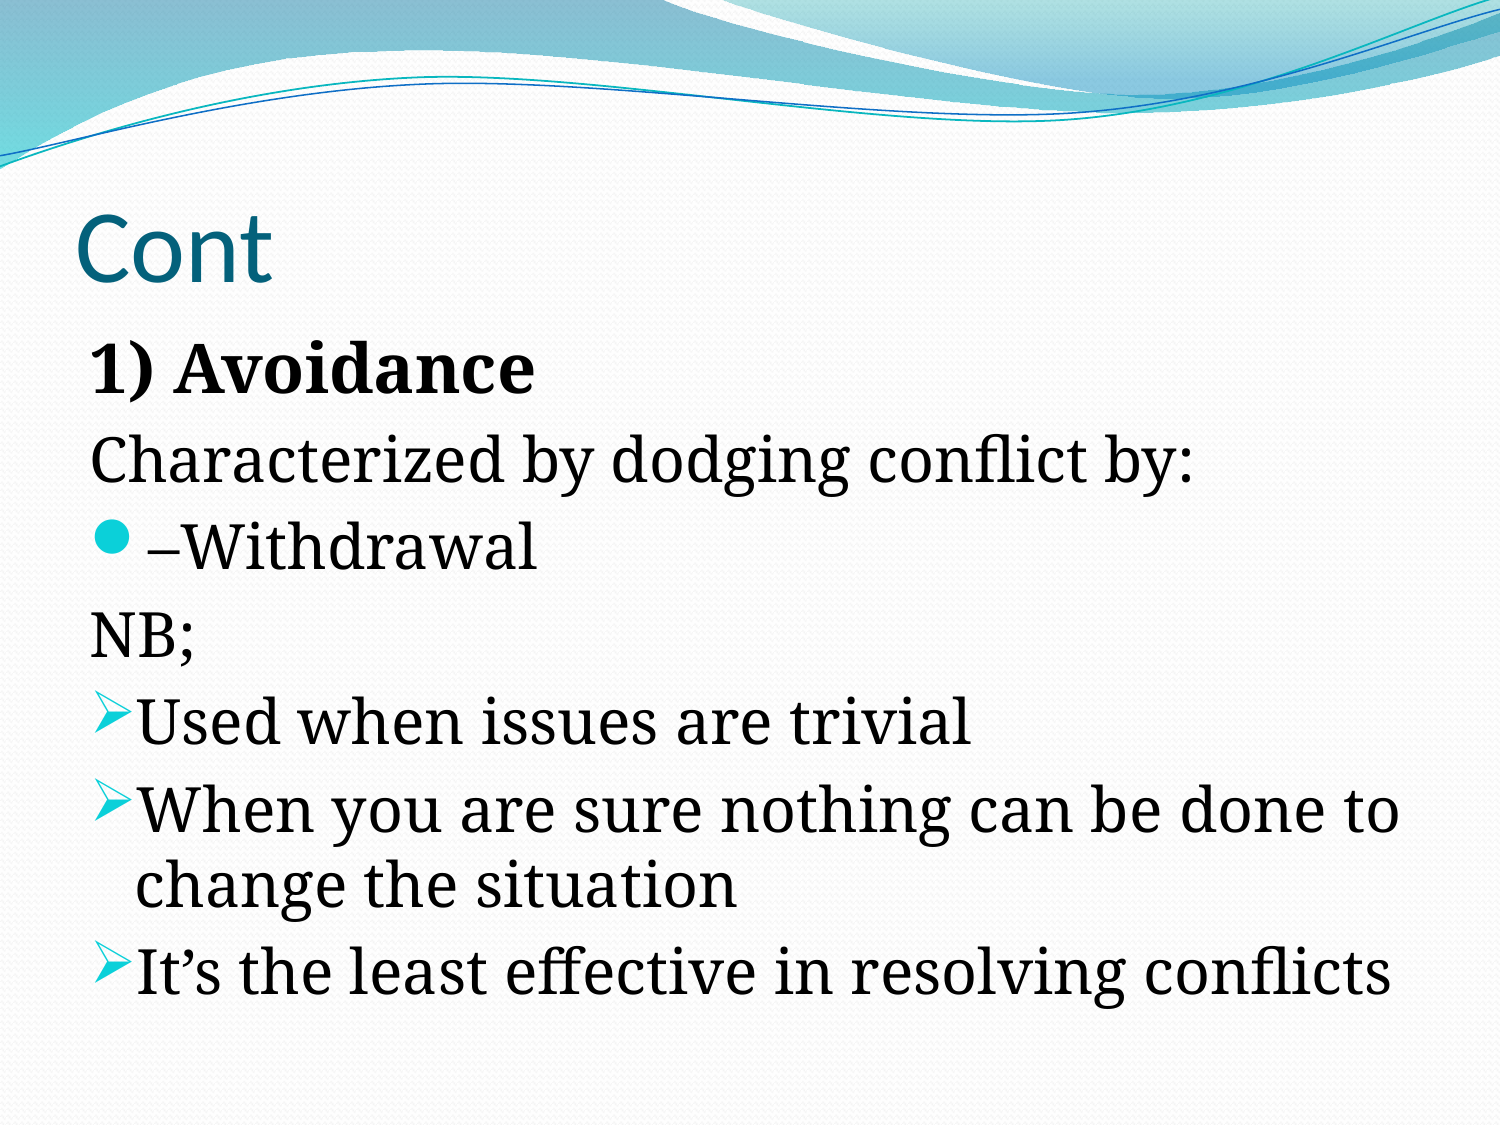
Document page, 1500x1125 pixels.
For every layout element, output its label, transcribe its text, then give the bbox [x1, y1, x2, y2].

list 1) Avoidance Characterized by dodging conflict by: –Withdrawal NB; Used when issues are trivial When you are sure nothing can be done to change the situation It’s the least effective in resolving conflicts [75, 317, 1425, 1038]
title Cont [75, 115, 1425, 303]
